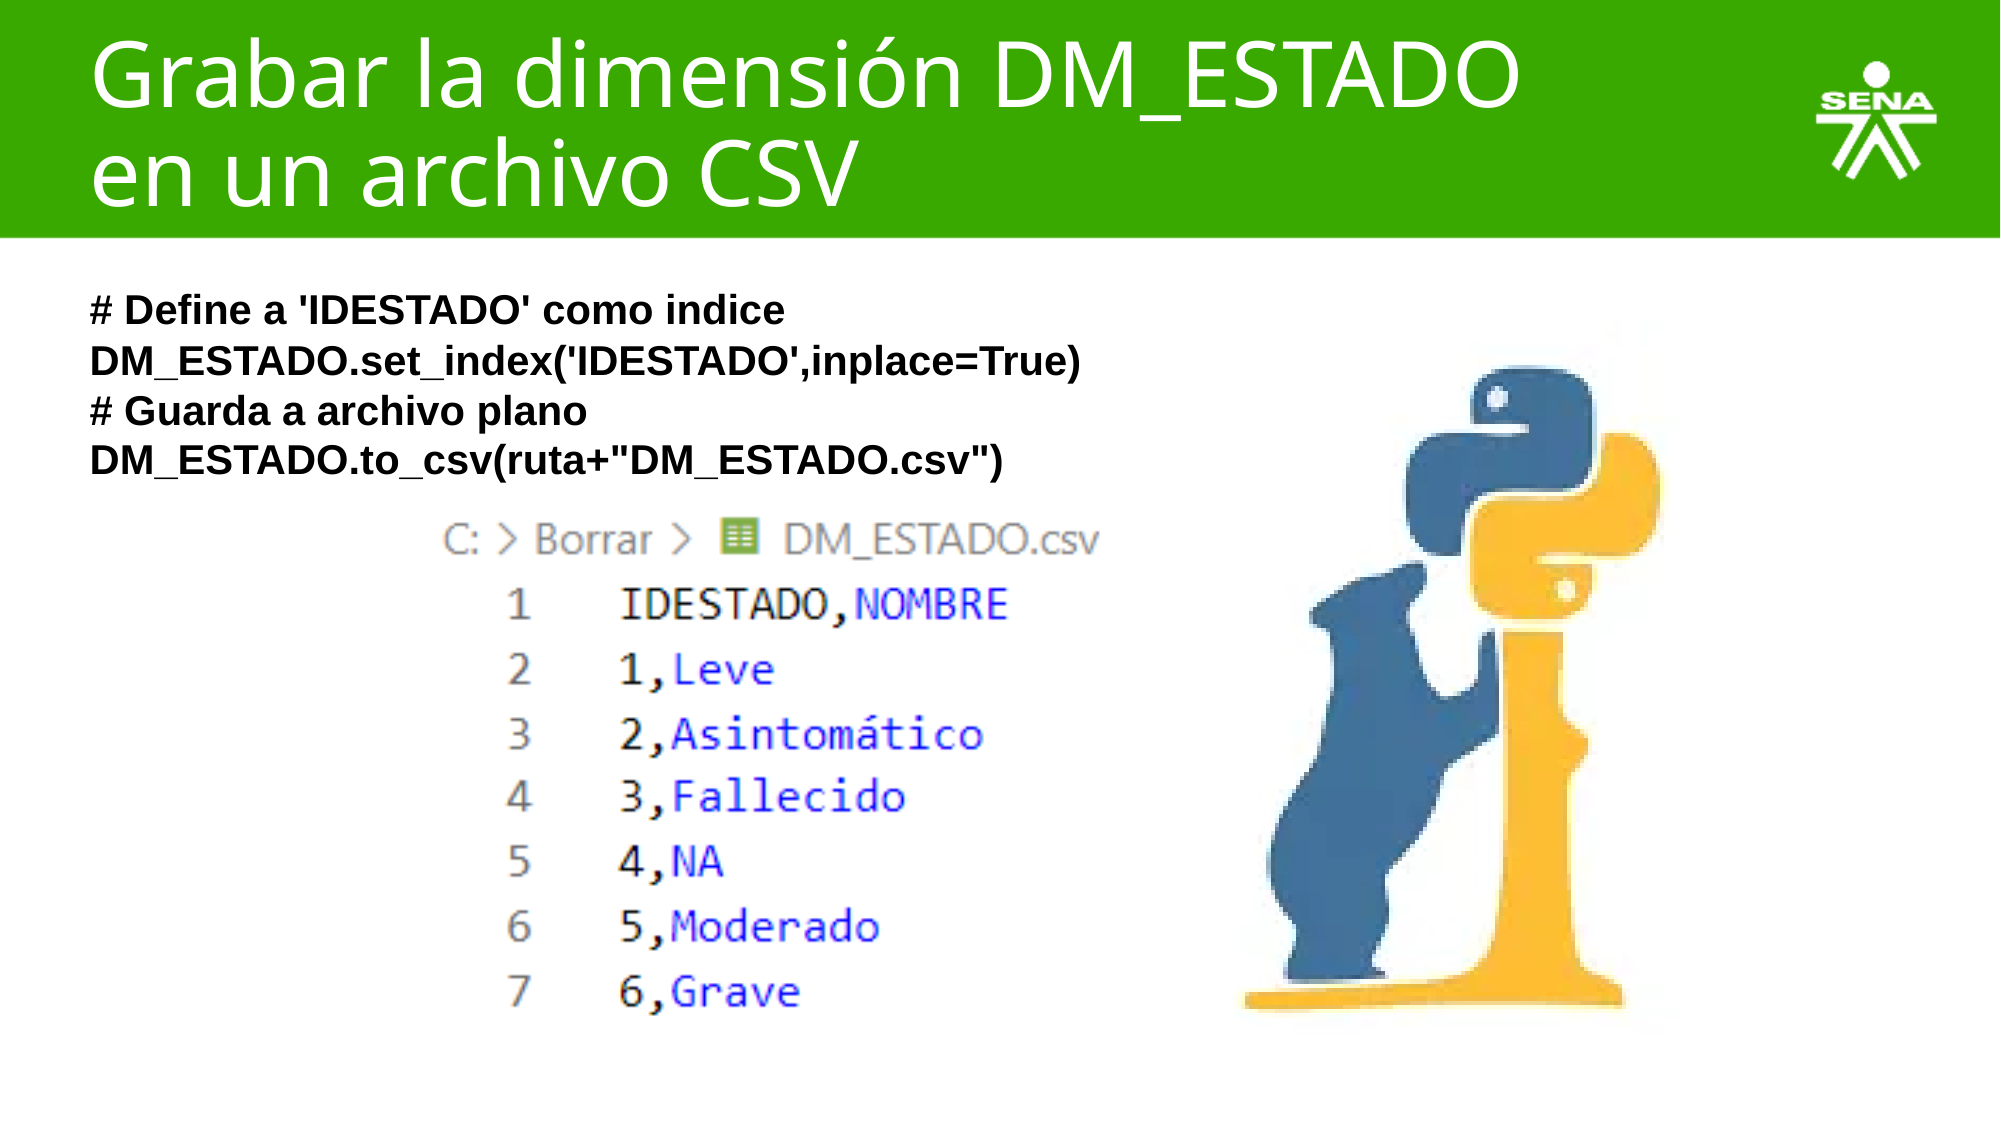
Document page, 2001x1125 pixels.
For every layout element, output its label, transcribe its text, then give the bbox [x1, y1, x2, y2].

text_box # Define a 'IDESTADO' como indice DM_ESTADO.set_index('IDESTADO',inplace=True) # Guarda a archivo plano DM_ESTADO.to_csv(ruta+"DM_ESTADO.csv") [74, 275, 1852, 541]
title Grabar la dimensión DM_ESTADO en un archivo CSV [74, 18, 1800, 236]
picture [0, 0, 2001, 1125]
